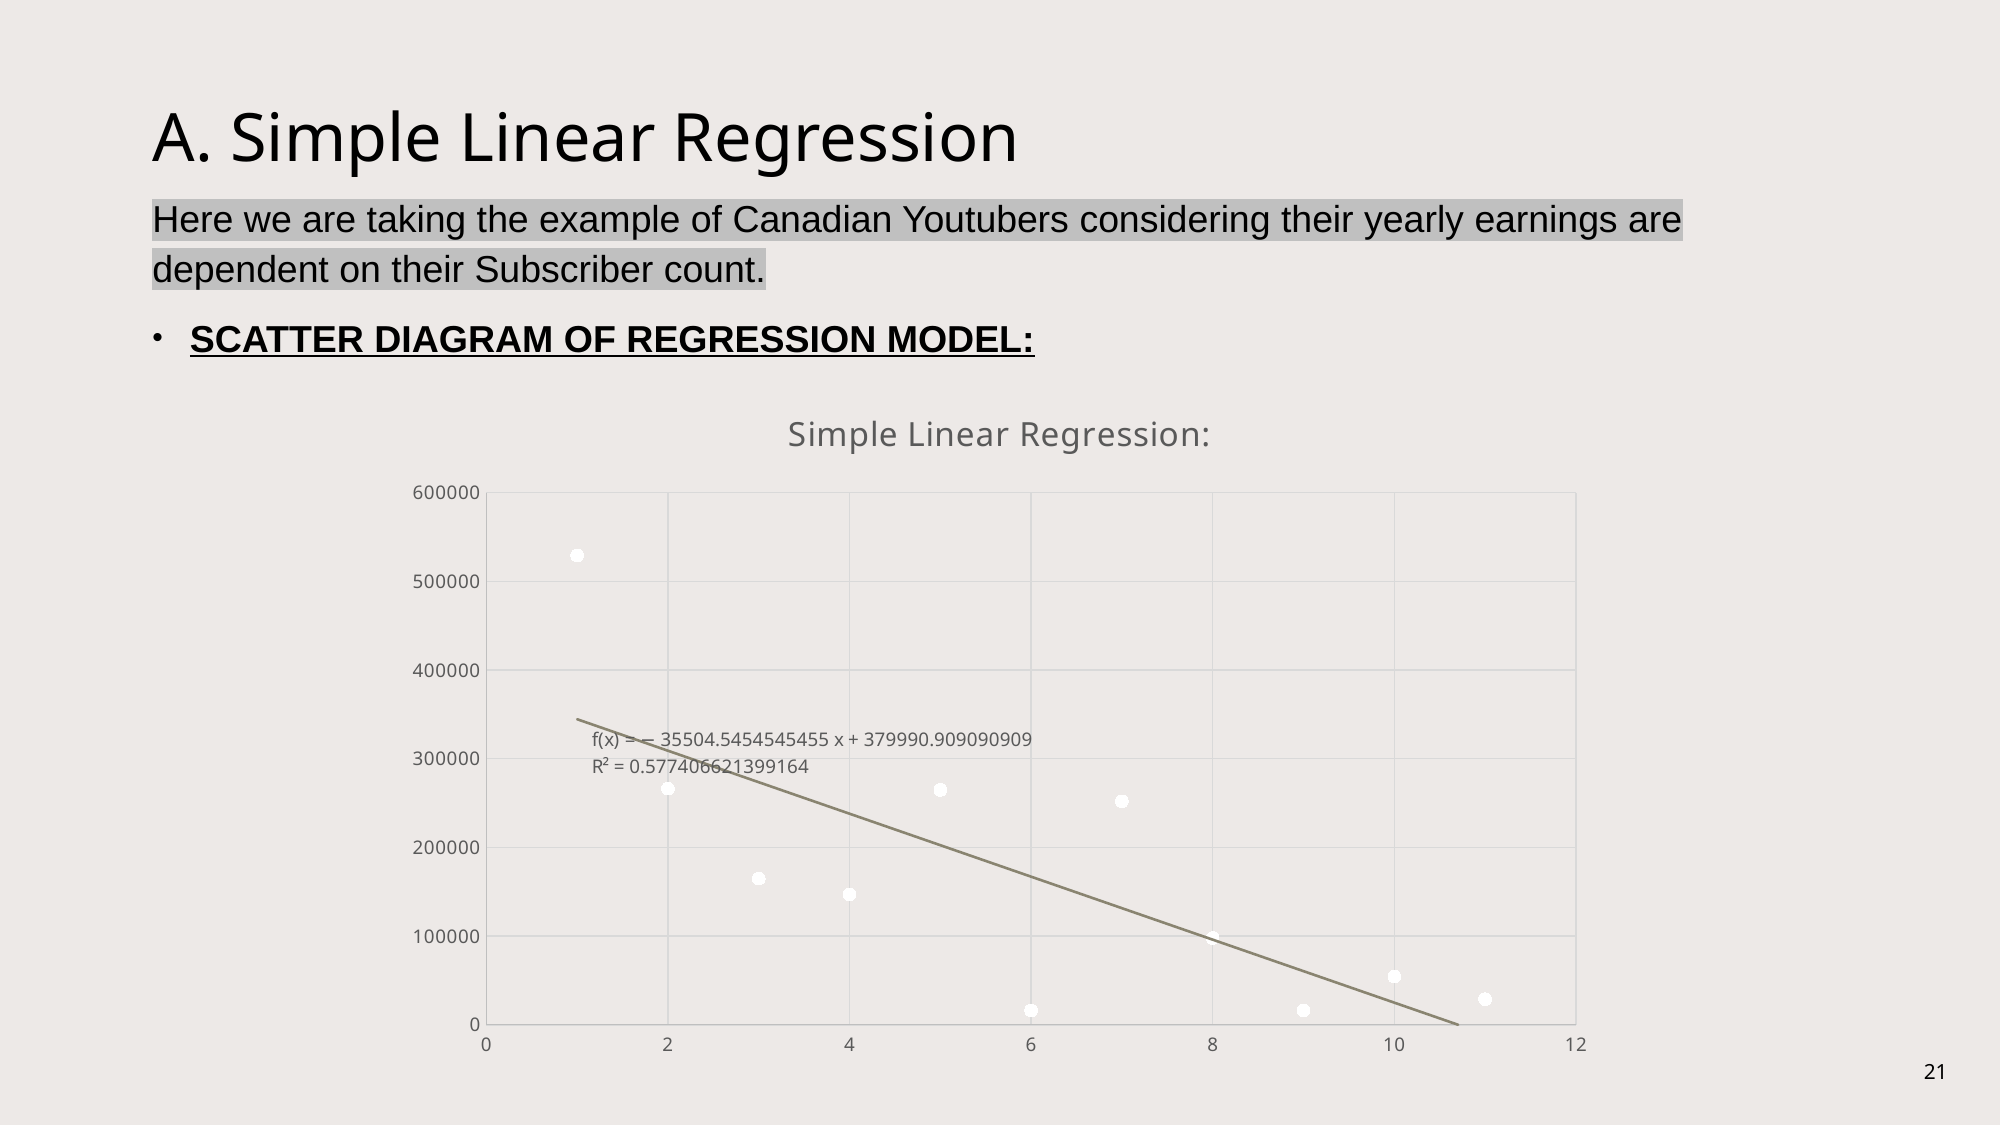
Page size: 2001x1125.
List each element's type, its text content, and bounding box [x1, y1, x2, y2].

chart [388, 379, 1612, 1072]
slide_number 21 [1888, 1042, 1983, 1103]
title A. Simple Linear Regression [137, 0, 1863, 183]
list Here we are taking the example of Canadian Youtubers considering their yearly earnings are dependent on their Subscriber count. SCATTER DIAGRAM OF REGRESSION MODEL: [137, 183, 1863, 859]
